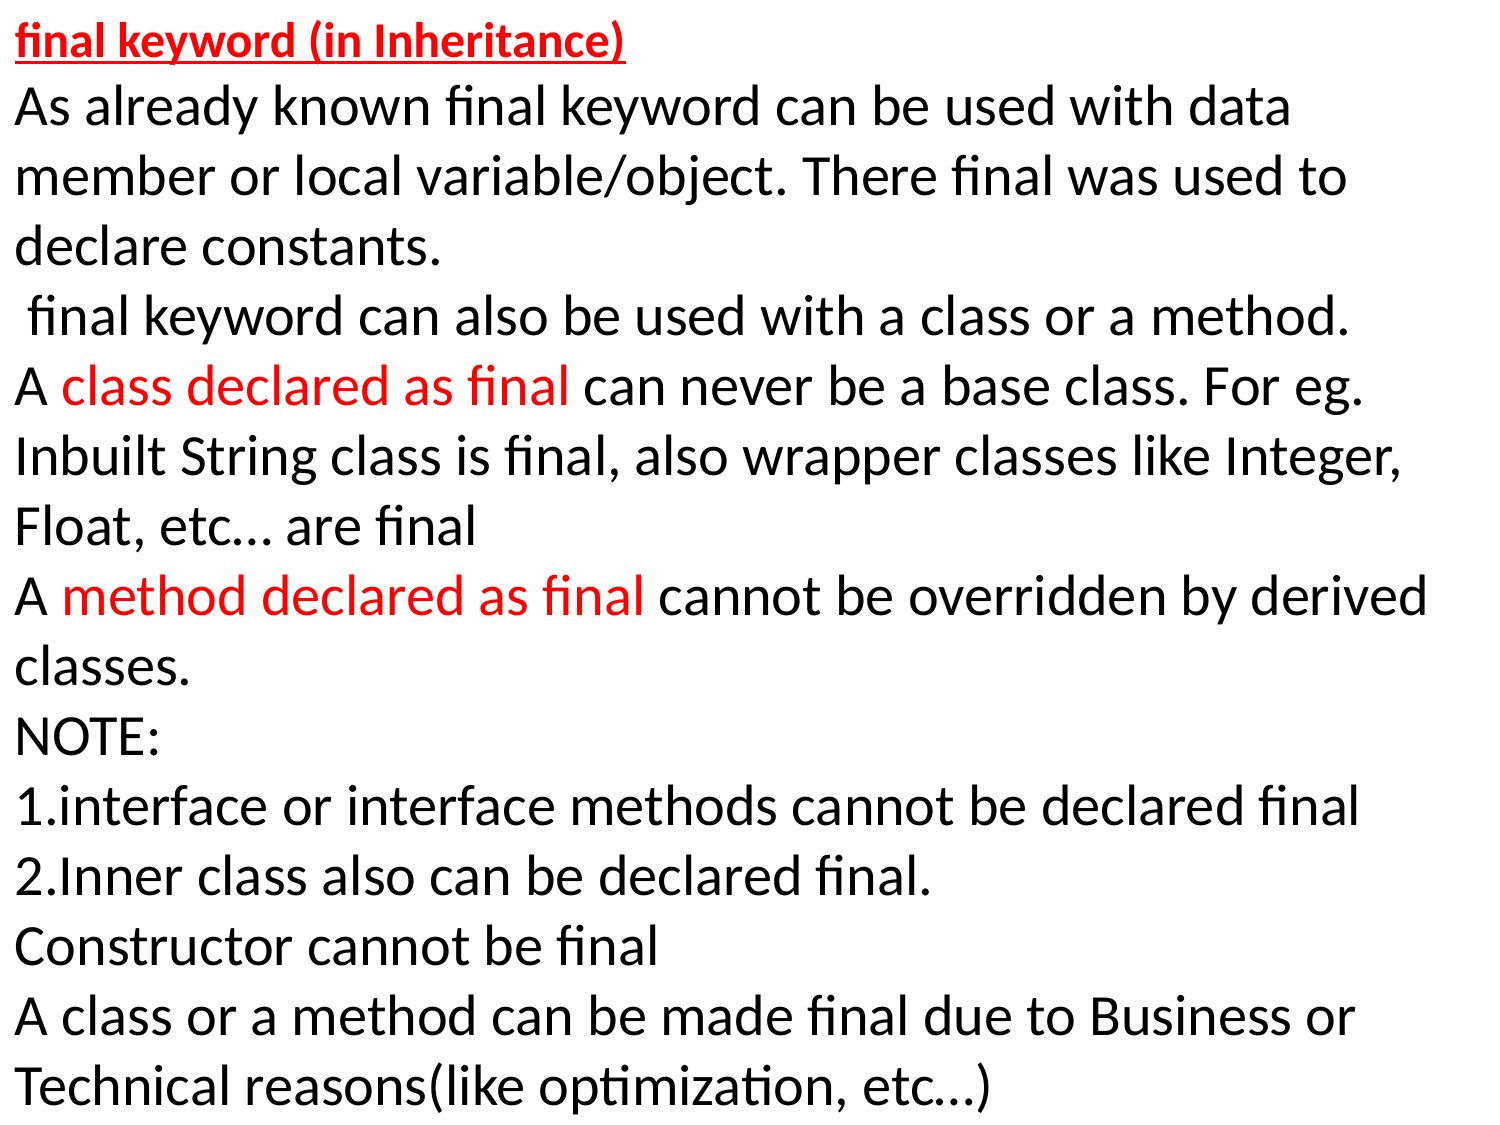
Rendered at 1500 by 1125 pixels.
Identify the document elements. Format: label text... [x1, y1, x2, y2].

text_box final keyword (in Inheritance) As already known final keyword can be used with data member or local variable/object. There final was used to declare constants. final keyword can also be used with a class or a method. A class declared as final can never be a base class. For eg. Inbuilt String class is final, also wrapper classes like Integer, Float, etc… are final A method declared as final cannot be overridden by derived classes. NOTE: 1.interface or interface methods cannot be declared final 2.Inner class also can be declared final. Constructor cannot be final A class or a method can be made final due to Business or Technical reasons(like optimization, etc…) [0, 0, 1500, 1125]
